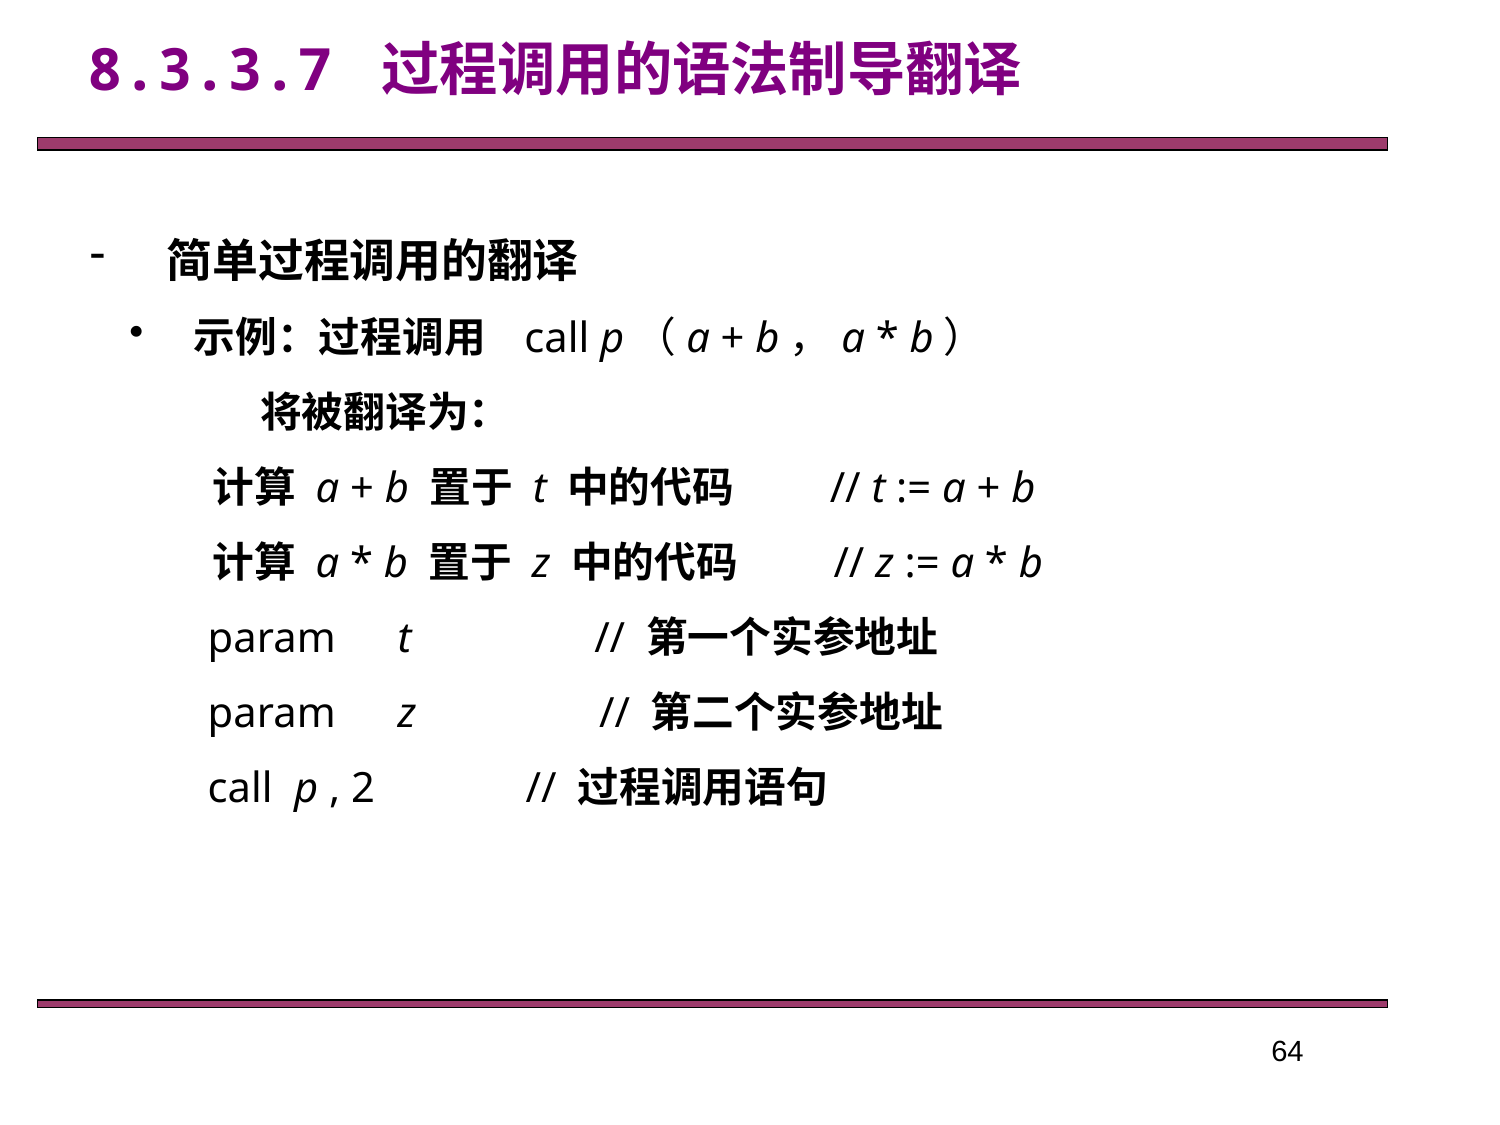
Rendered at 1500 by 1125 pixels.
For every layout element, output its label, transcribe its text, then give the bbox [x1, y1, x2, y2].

slide_number 64 [1112, 1025, 1463, 1066]
text_box 简单过程调用的翻译 示例：过程调用 call p（a + b，a * b） 将被翻译为： 计算 a + b 置于 t 中的代码 // t := a + b 计算 a * b 置于 z 中的代码 // z := a * b param t // 第一个实参地址 param z // 第二个实参地址 call p , 2 // 过程调用语句 [74, 196, 1363, 819]
text_box 8.3.3.7 过程调用的语法制导翻译 [37, 24, 1400, 110]
